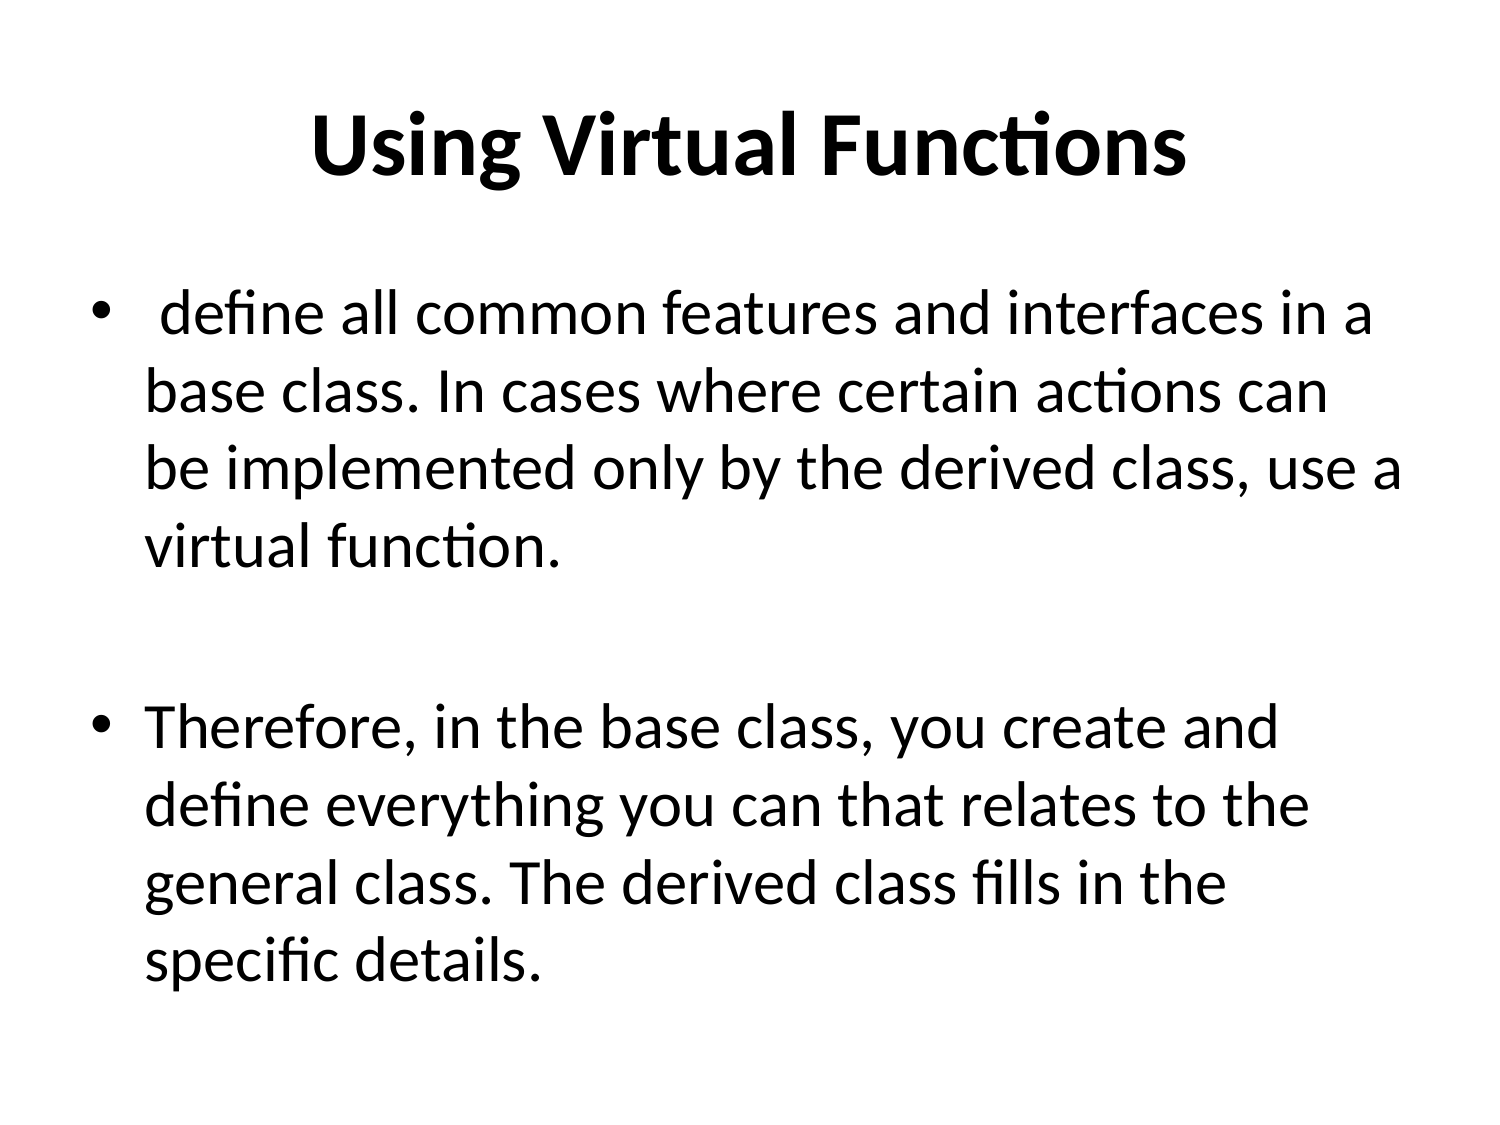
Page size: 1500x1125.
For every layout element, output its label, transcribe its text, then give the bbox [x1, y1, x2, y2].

title Using Virtual Functions [75, 45, 1425, 233]
list define all common features and interfaces in a base class. In cases where certain actions can be implemented only by the derived class, use a virtual function. Therefore, in the base class, you create and define everything you can that relates to the general class. The derived class fills in the specific details. [75, 262, 1425, 1005]
